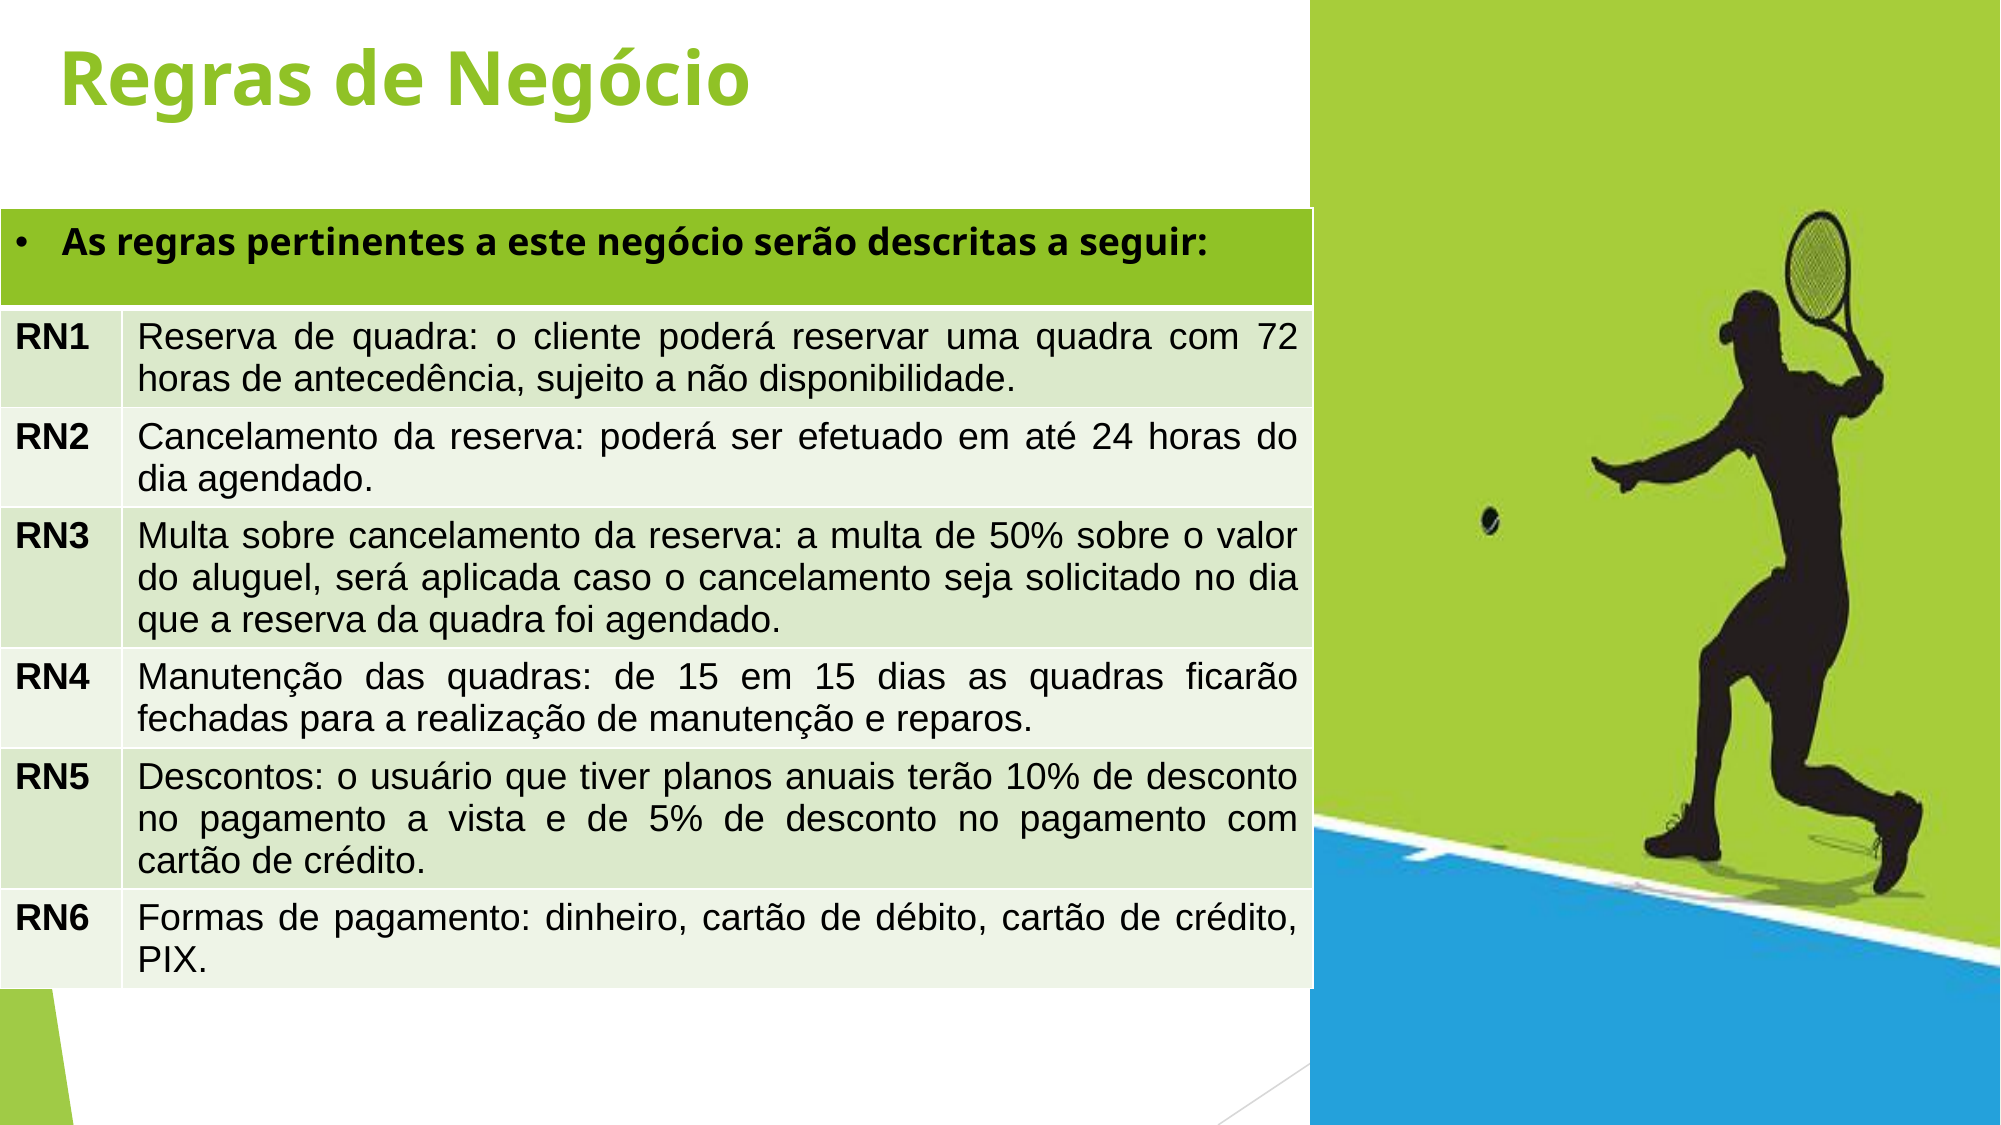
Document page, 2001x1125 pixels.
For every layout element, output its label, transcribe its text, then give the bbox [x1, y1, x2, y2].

table_cell RN3 [1, 508, 121, 647]
table_cell Cancelamento da reserva: poderá ser efetuado em até 24 horas do dia agendado. [123, 408, 1304, 506]
table_cell Manutenção das quadras: de 15 em 15 dias as quadras ficarão fechadas para a realização de manutenção e reparos. [123, 649, 1304, 747]
picture [1309, 0, 2000, 1125]
table_cell RN5 [1, 749, 121, 888]
table_header As regras pertinentes a este negócio serão descritas a seguir: [1, 209, 1304, 305]
title Regras de Negócio [43, 22, 1186, 172]
table_cell Reserva de quadra: o cliente poderá reservar uma quadra com 72 horas de antecedência, sujeito a não disponibilidade. [123, 311, 1304, 407]
table_cell RN2 [1, 408, 121, 506]
table_cell RN6 [1, 890, 121, 988]
table_cell Formas de pagamento: dinheiro, cartão de débito, cartão de crédito, PIX. [123, 890, 1304, 988]
table_cell Multa sobre cancelamento da reserva: a multa de 50% sobre o valor do aluguel, será aplicada caso o cancelamento seja solicitado no dia que a reserva da quadra foi agendado. [123, 508, 1304, 647]
table_cell RN4 [1, 649, 121, 747]
table_cell Descontos: o usuário que tiver planos anuais terão 10% de desconto no pagamento a vista e de 5% de desconto no pagamento com cartão de crédito. [123, 749, 1304, 888]
table_cell RN1 [1, 311, 121, 407]
